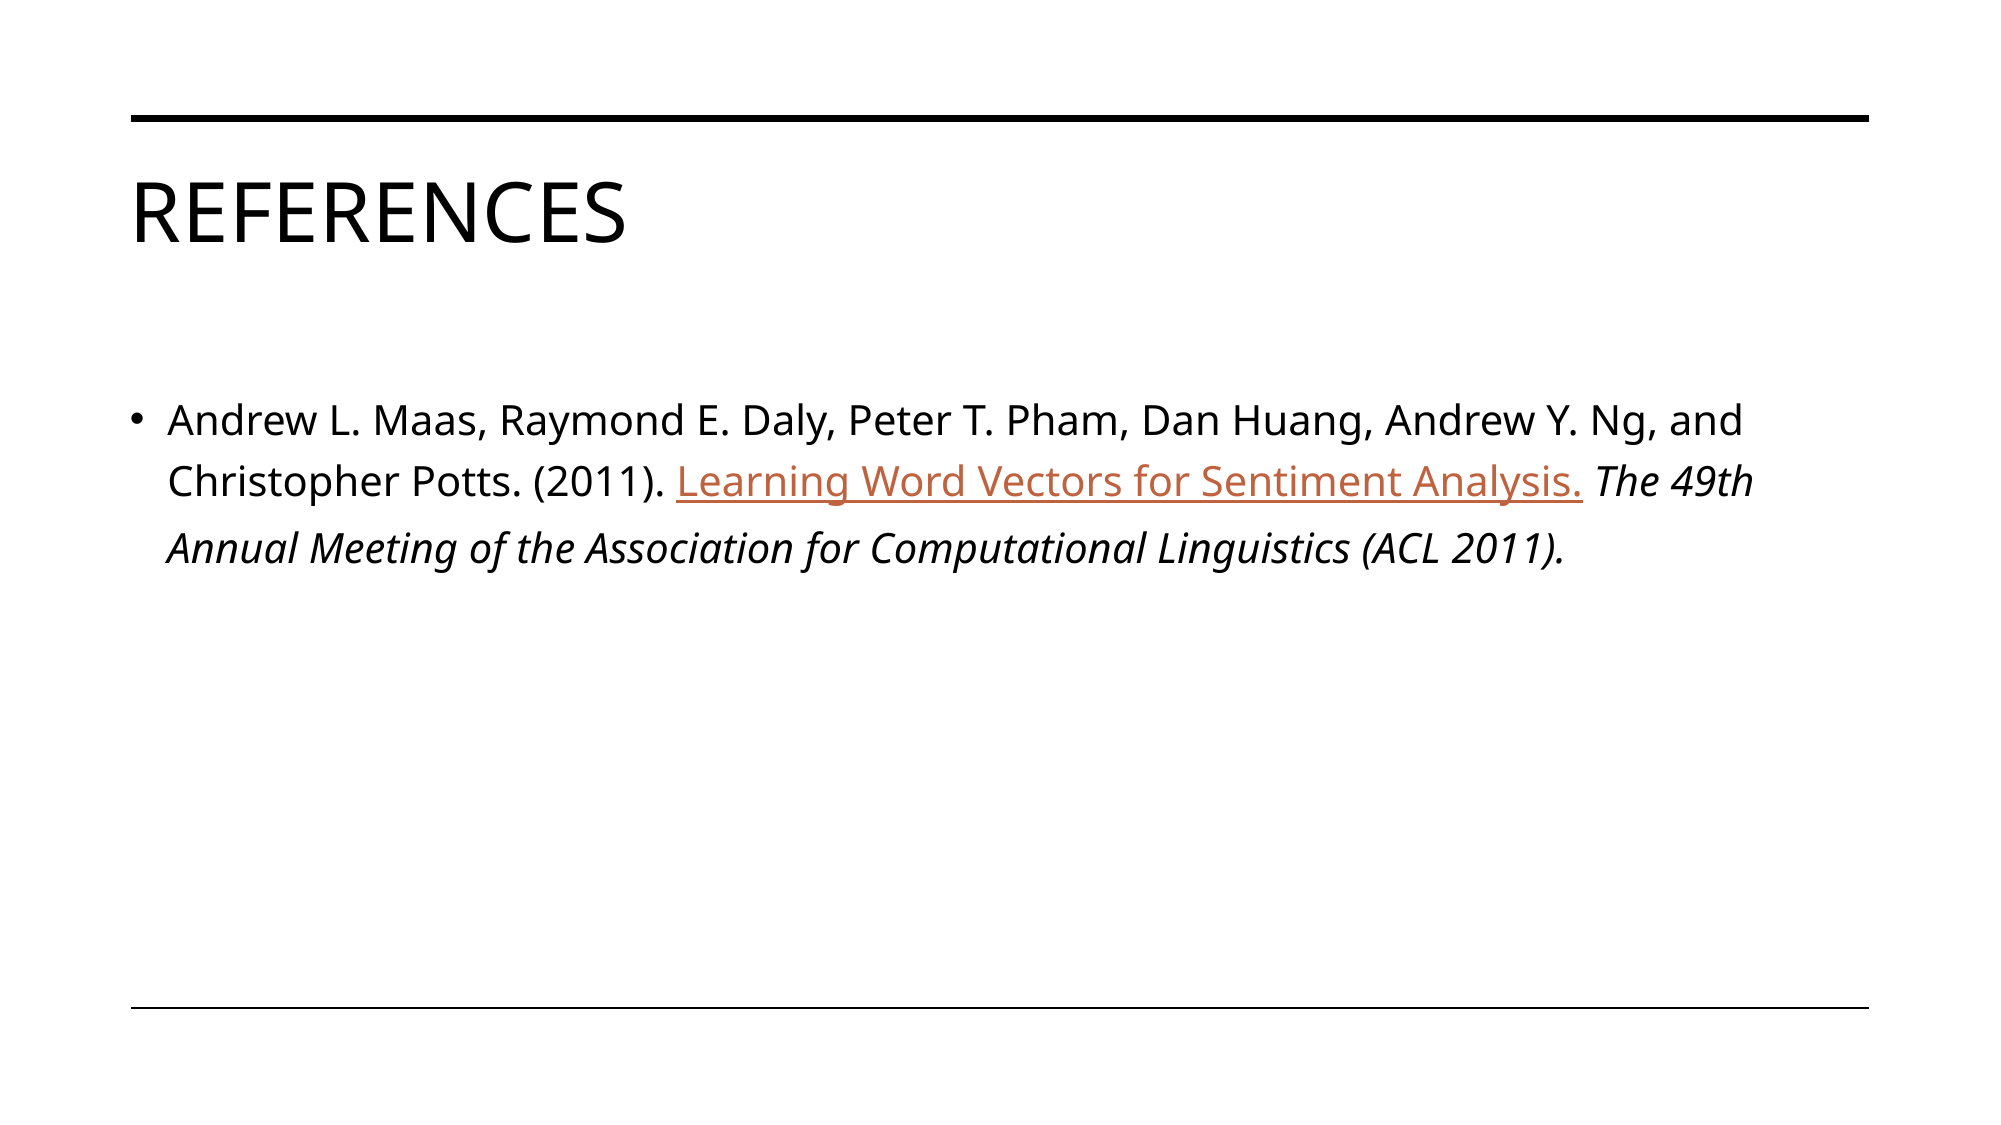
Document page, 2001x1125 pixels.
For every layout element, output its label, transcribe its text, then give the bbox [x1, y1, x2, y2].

list Andrew L. Maas, Raymond E. Daly, Peter T. Pham, Dan Huang, Andrew Y. Ng, and Christopher Potts. (2011). Learning Word Vectors for Sentiment Analysis. The 49th Annual Meeting of the Association for Computational Linguistics (ACL 2011). [114, 376, 1869, 973]
title References [114, 151, 1869, 376]
